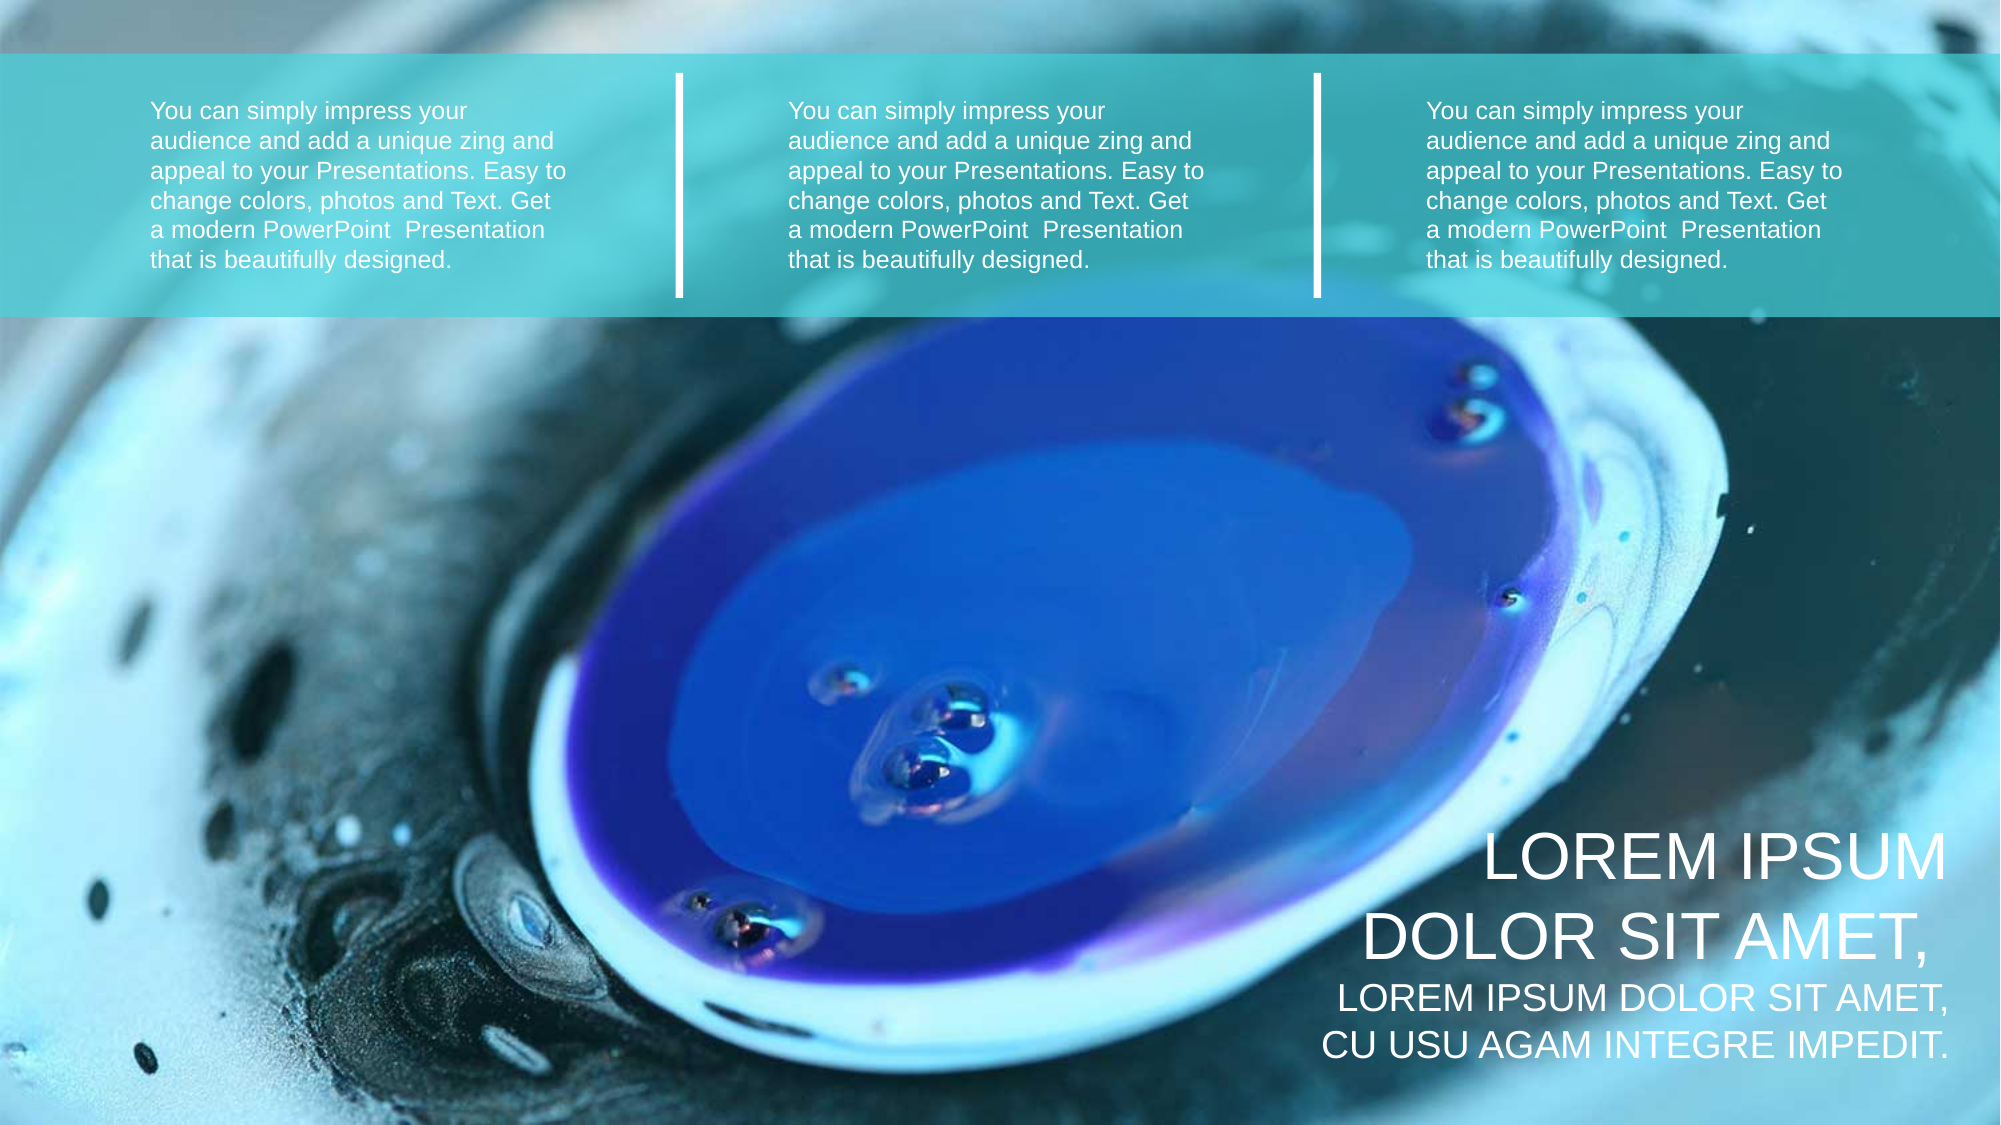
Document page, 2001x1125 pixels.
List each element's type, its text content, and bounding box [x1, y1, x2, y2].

text_box [0, 53, 2000, 318]
text_box You can simply impress your audience and add a unique zing and appeal to your Presentations. Easy to change colors, photos and Text. Get a modern PowerPoint Presentation that is beautifully designed. [135, 86, 586, 282]
text_box LOREM IPSUM DOLOR SIT AMET, [1193, 805, 1965, 981]
text_box [675, 72, 684, 299]
text_box LOREM IPSUM DOLOR SIT AMET, CU USU AGAM INTEGRE IMPEDIT. [1193, 981, 1965, 1074]
text_box You can simply impress your audience and add a unique zing and appeal to your Presentations. Easy to change colors, photos and Text. Get a modern PowerPoint Presentation that is beautifully designed. [1411, 86, 1862, 282]
text_box [1313, 72, 1322, 299]
picture [0, 0, 2001, 1125]
text_box You can simply impress your audience and add a unique zing and appeal to your Presentations. Easy to change colors, photos and Text. Get a modern PowerPoint Presentation that is beautifully designed. [773, 86, 1224, 282]
